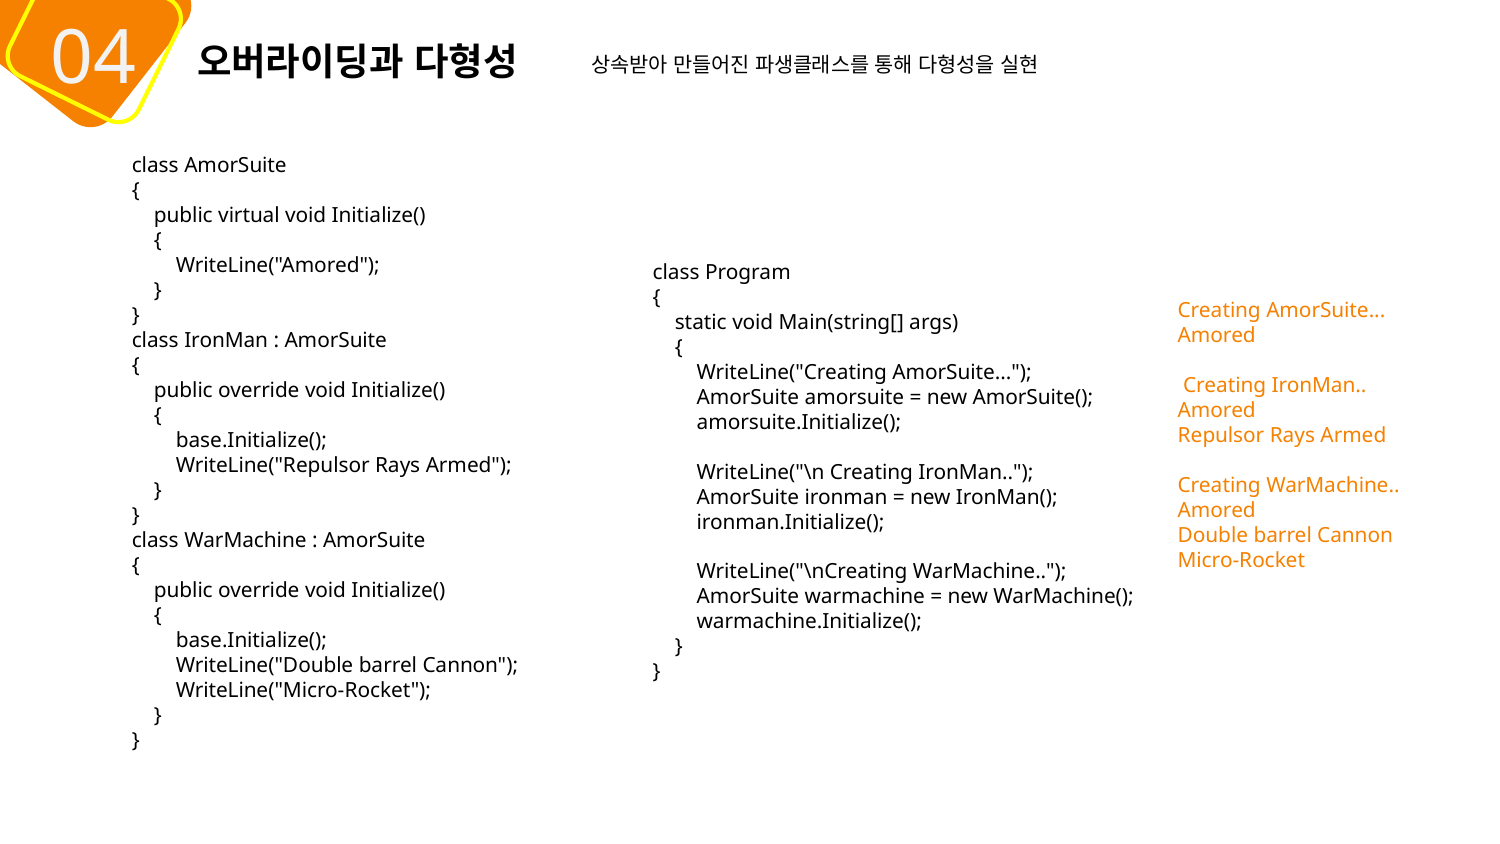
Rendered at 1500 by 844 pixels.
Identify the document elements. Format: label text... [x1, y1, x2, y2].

text_box 오버라이딩과 다형성 [182, 30, 534, 90]
text_box 상속받아 만들어진 파생클래스를 통해 다형성을 실현 [576, 43, 1054, 84]
text_box class AmorSuite { public virtual void Initialize() { WriteLine("Amored"); } } class IronMan : AmorSuite { public override void Initialize() { base.Initialize(); WriteLine("Repulsor Rays Armed"); } } class WarMachine : AmorSuite { public override void Initialize() { base.Initialize(); WriteLine("Double barrel Cannon"); WriteLine("Micro-Rocket"); } } [117, 144, 778, 759]
text_box class Program { static void Main(string[] args) { WriteLine("Creating AmorSuite..."); AmorSuite amorsuite = new AmorSuite(); amorsuite.Initialize(); WriteLine("\n Creating IronMan.."); AmorSuite ironman = new IronMan(); ironman.Initialize(); WriteLine("\nCreating WarMachine.."); AmorSuite warmachine = new WarMachine(); warmachine.Initialize(); } } [637, 251, 1149, 716]
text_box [0, 0, 167, 108]
text_box Creating AmorSuite... Amored Creating IronMan.. Amored Repulsor Rays Armed Creating WarMachine.. Amored Double barrel Cannon Micro-Rocket [1162, 289, 1500, 629]
